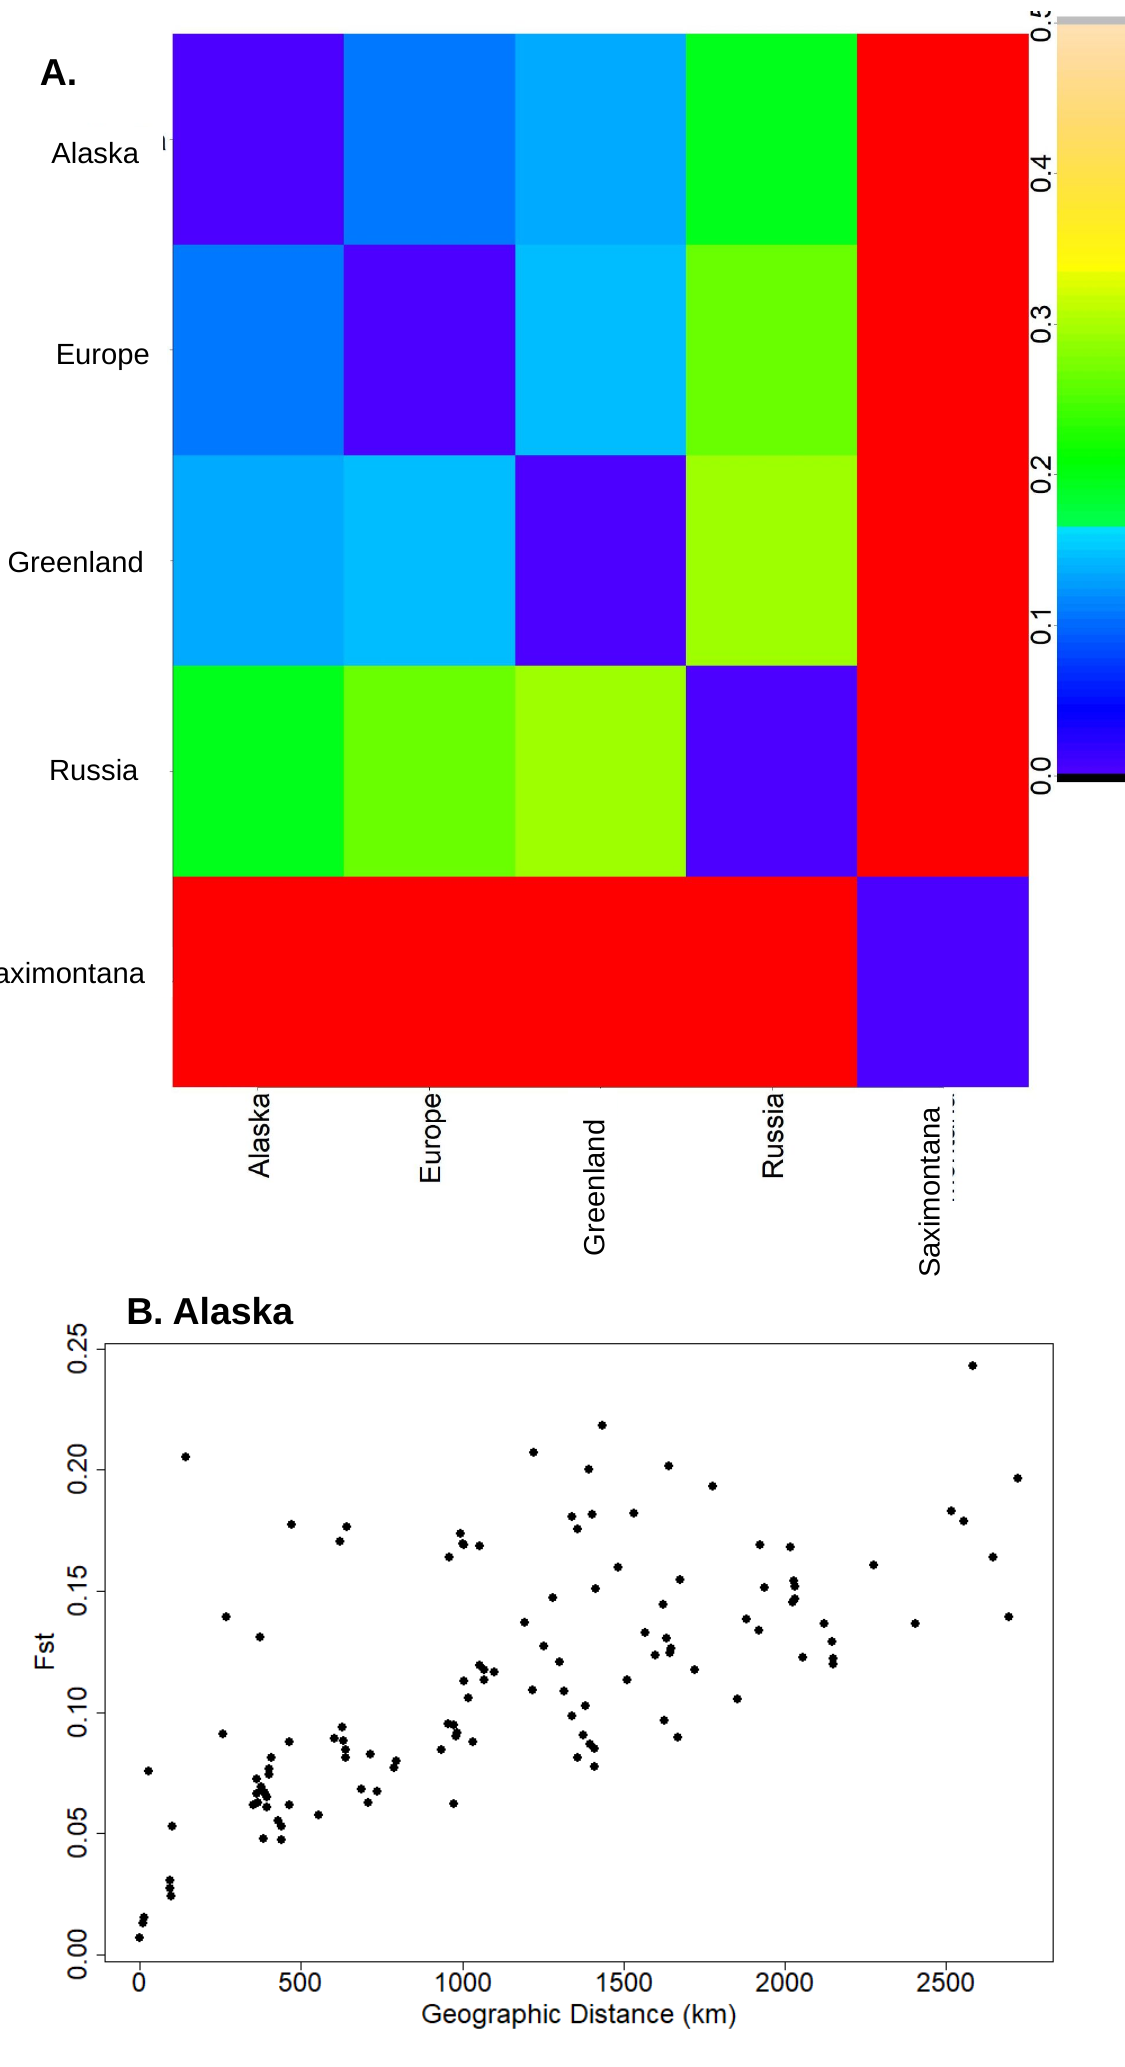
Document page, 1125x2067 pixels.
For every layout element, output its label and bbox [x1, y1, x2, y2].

text_box [0, 10, 1125, 2067]
